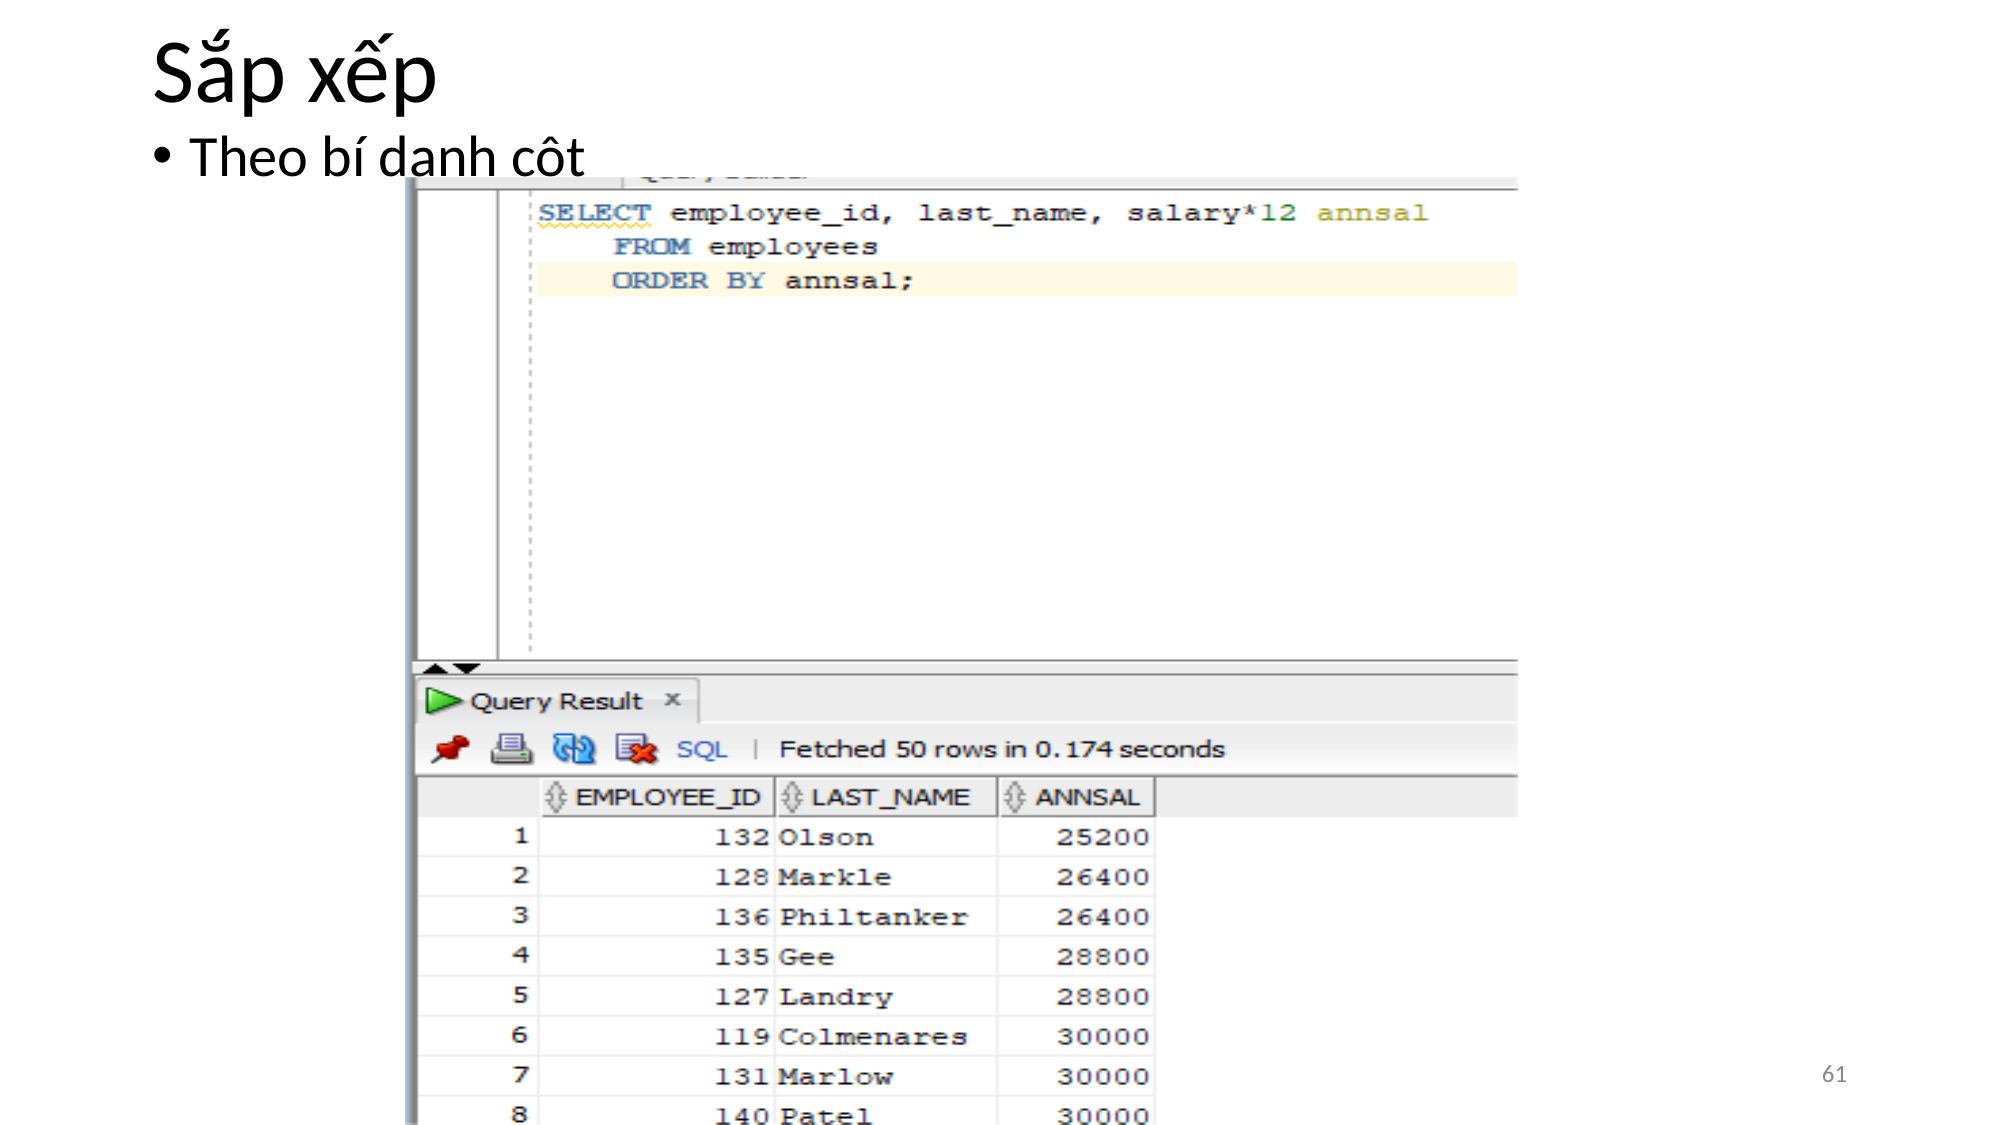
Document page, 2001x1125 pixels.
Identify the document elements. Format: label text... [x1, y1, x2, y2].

list Theo bí danh cột [137, 119, 1863, 1014]
picture [405, 177, 1518, 1125]
slide_number ‹#› [1522, 1042, 1863, 1103]
title Sắp xếp [137, 0, 1863, 119]
